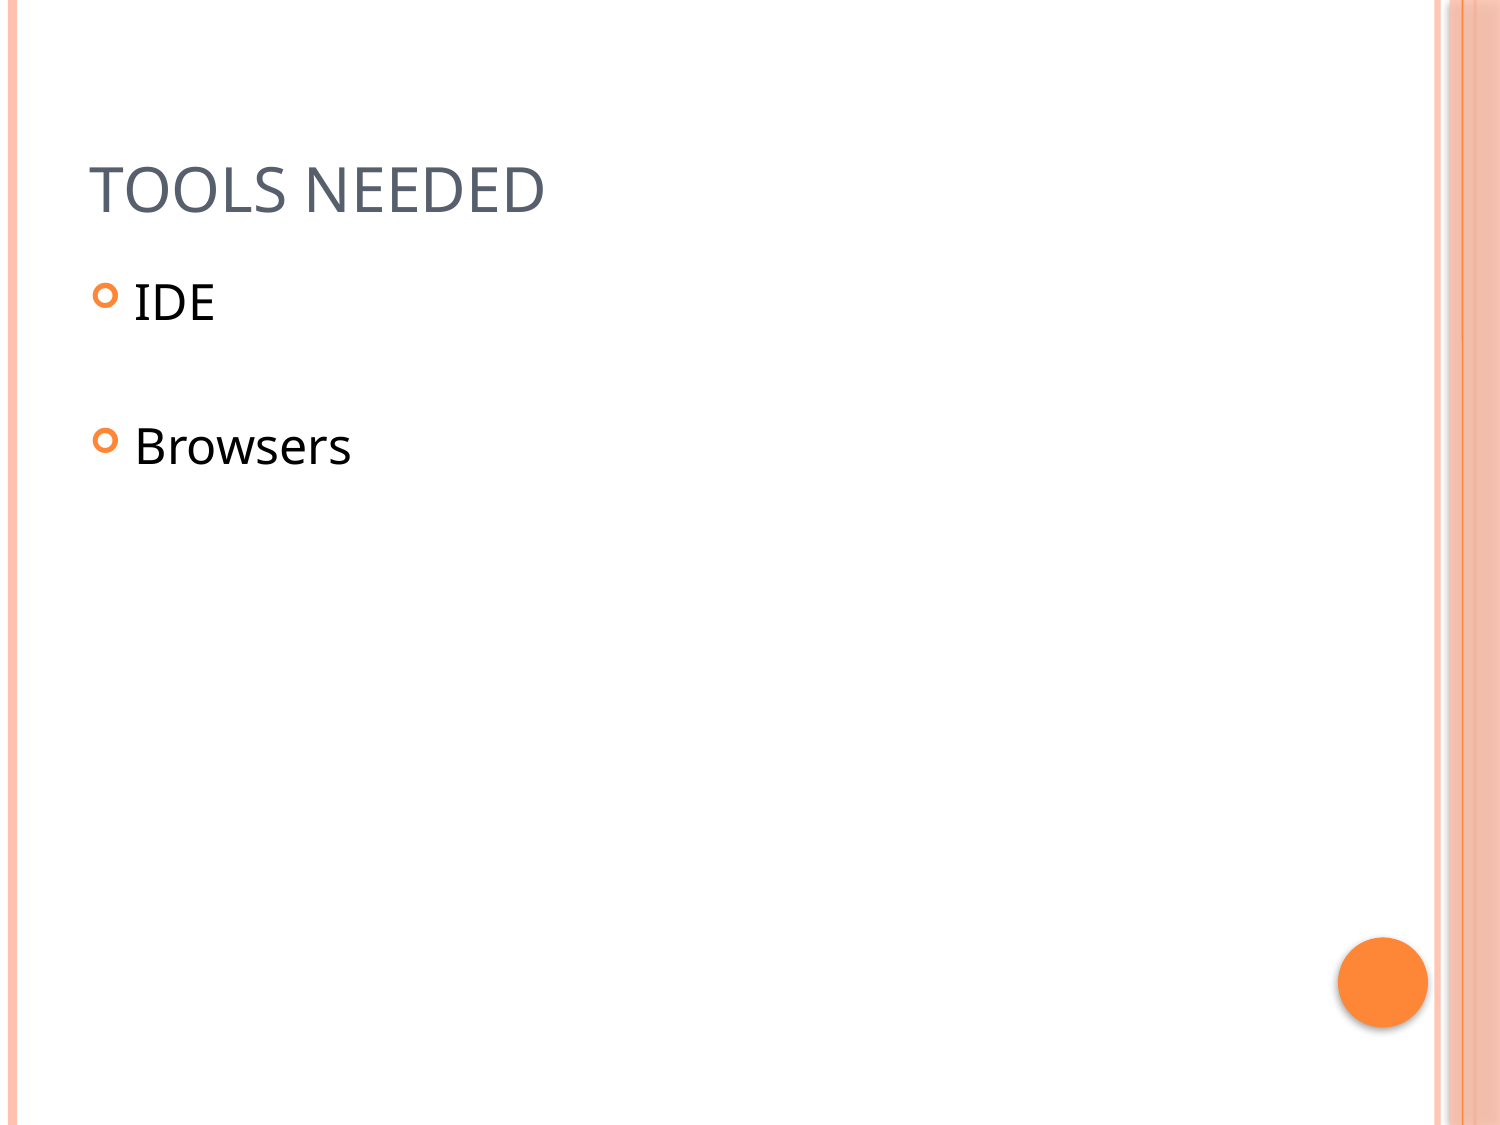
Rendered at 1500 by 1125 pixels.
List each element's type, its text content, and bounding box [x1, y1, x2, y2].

list IDE Browsers [75, 262, 1300, 1062]
title Tools needed [75, 45, 1300, 233]
